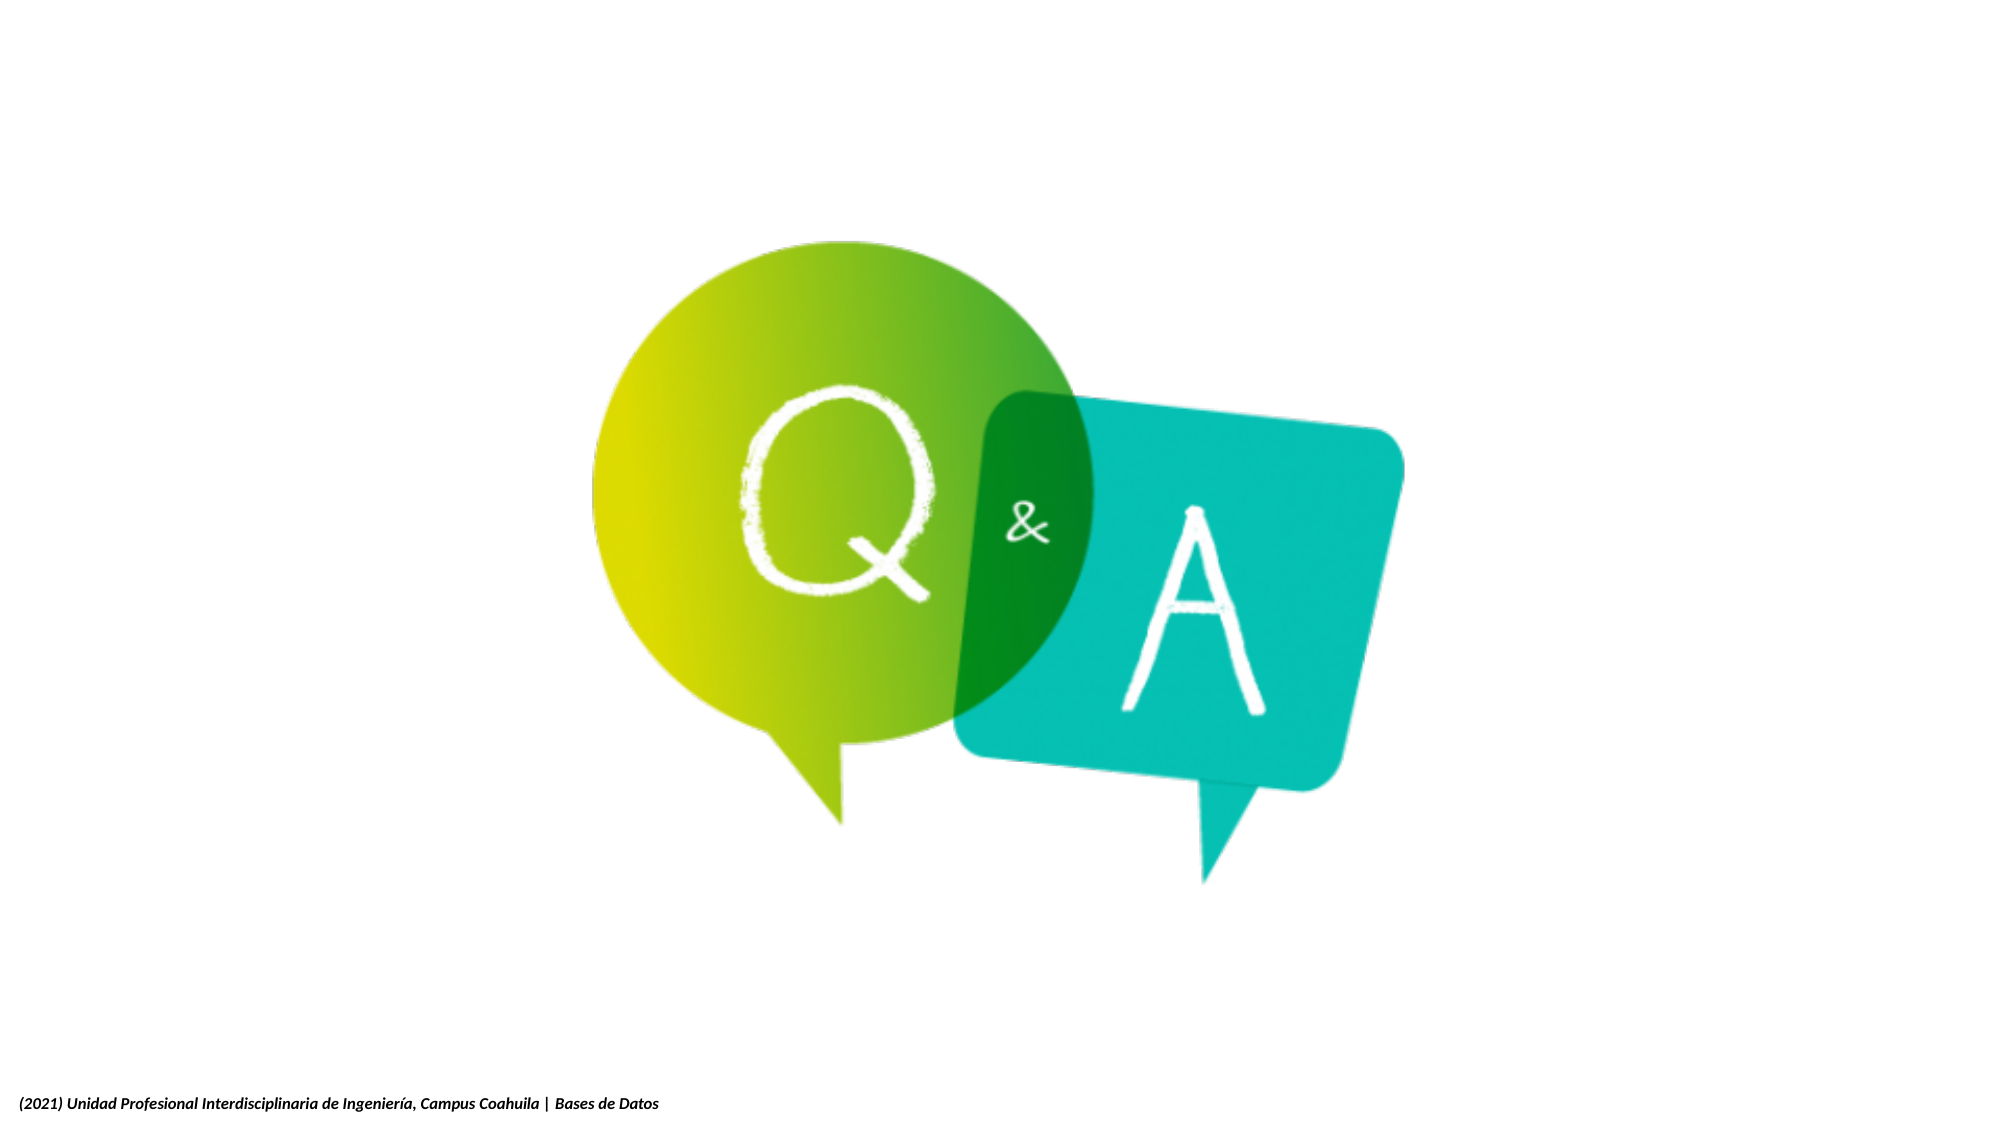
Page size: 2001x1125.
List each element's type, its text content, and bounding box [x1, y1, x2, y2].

text_box (2021) Unidad Profesional Interdisciplinaria de Ingeniería, Campus Coahuila | Bases de Datos [3, 1085, 675, 1121]
picture [270, 219, 1730, 906]
